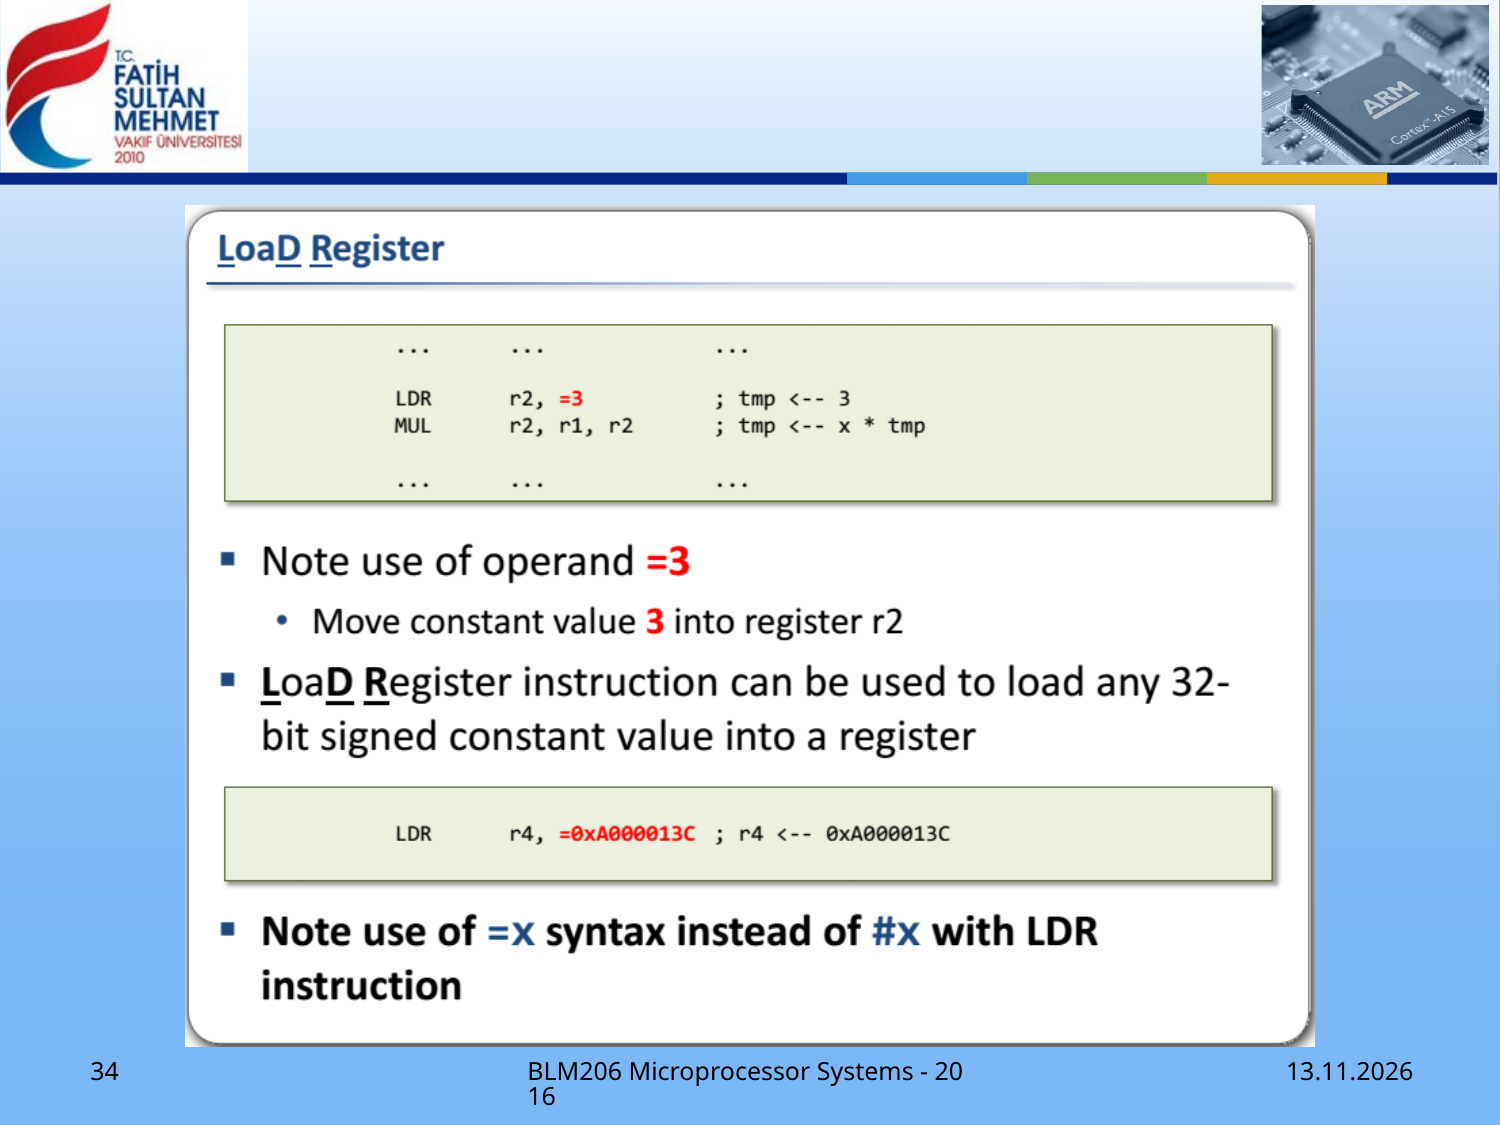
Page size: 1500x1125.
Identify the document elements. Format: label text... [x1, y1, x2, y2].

picture [1, 0, 248, 172]
picture [184, 205, 1316, 1048]
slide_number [1078, 1042, 1429, 1103]
slide_number 34 [75, 1042, 426, 1103]
picture [1261, 4, 1490, 165]
footer BLM206 Microprocessor Systems - 2016 [512, 1048, 988, 1103]
